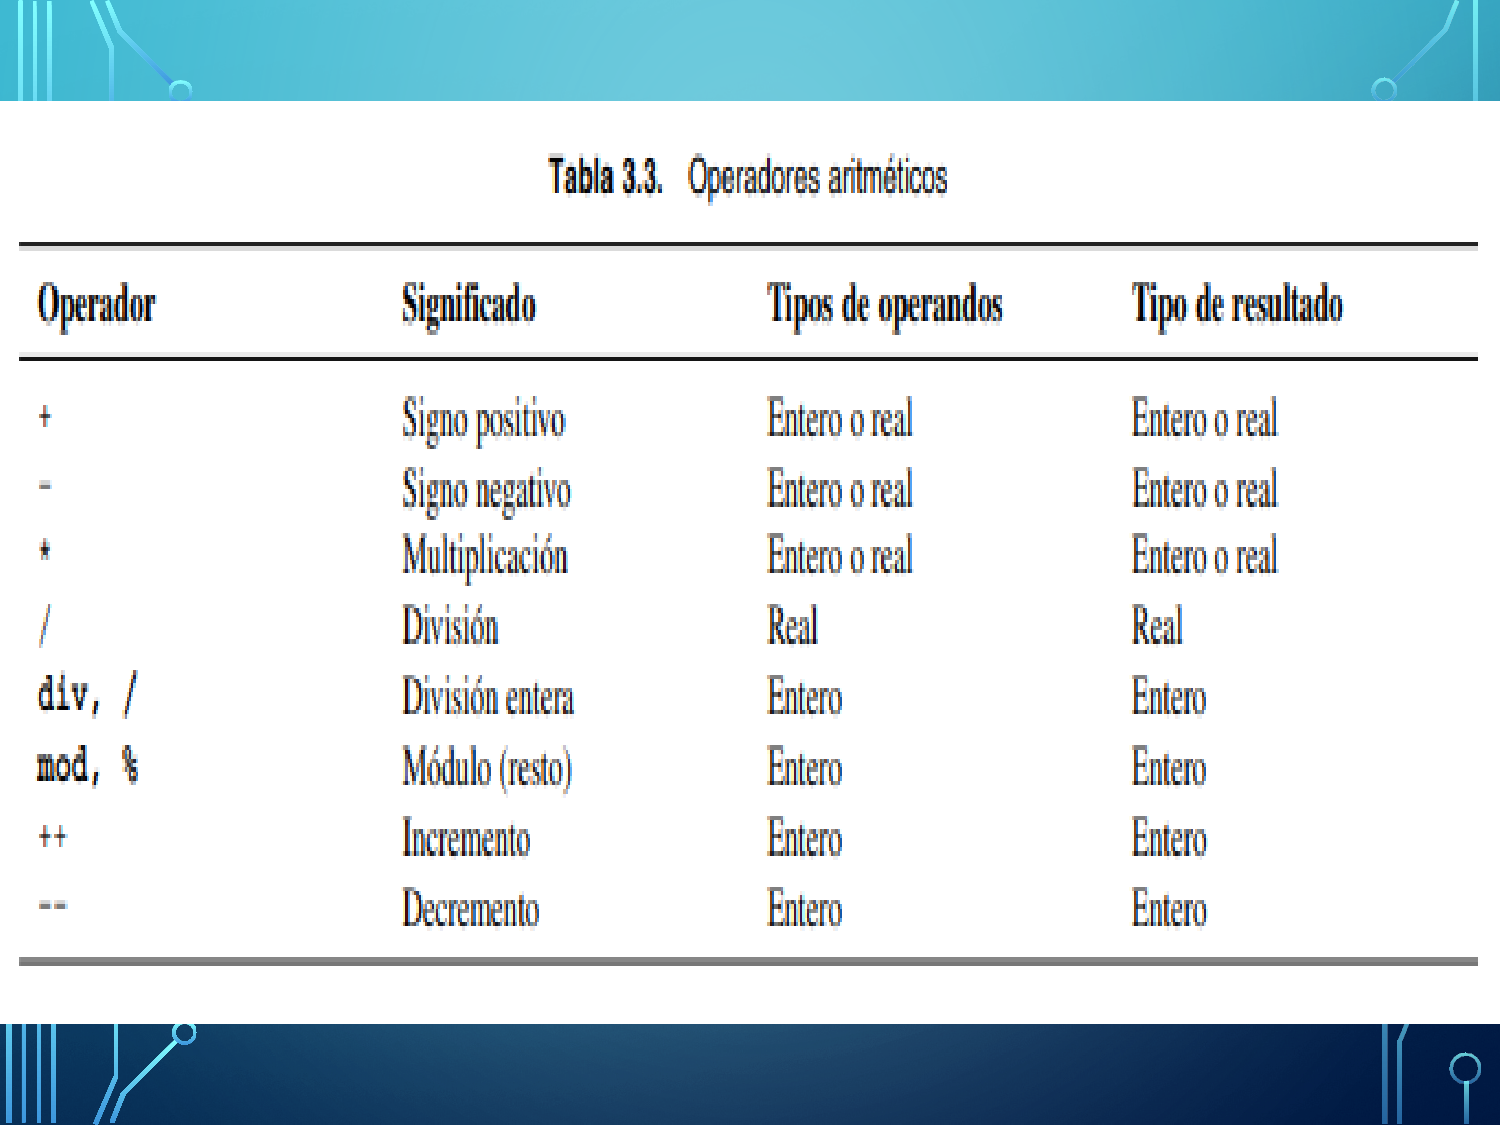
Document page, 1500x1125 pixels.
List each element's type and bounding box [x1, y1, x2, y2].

list [0, 101, 1500, 1024]
